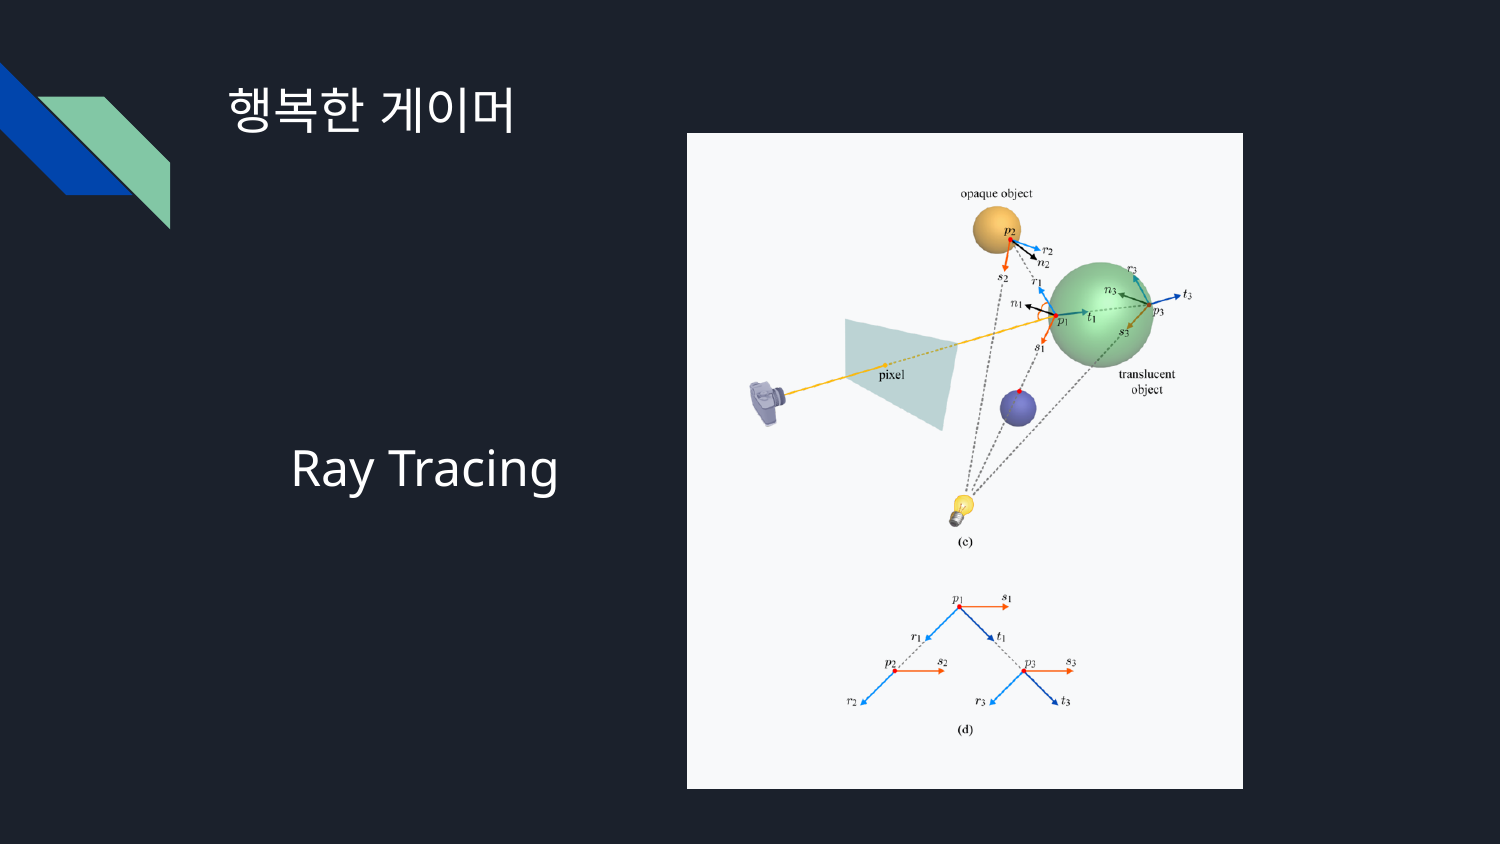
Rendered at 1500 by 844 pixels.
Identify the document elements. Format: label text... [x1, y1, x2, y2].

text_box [687, 133, 1243, 789]
title 행복한 게이머 [212, 64, 1368, 215]
text_box Ray Tracing [275, 421, 613, 501]
